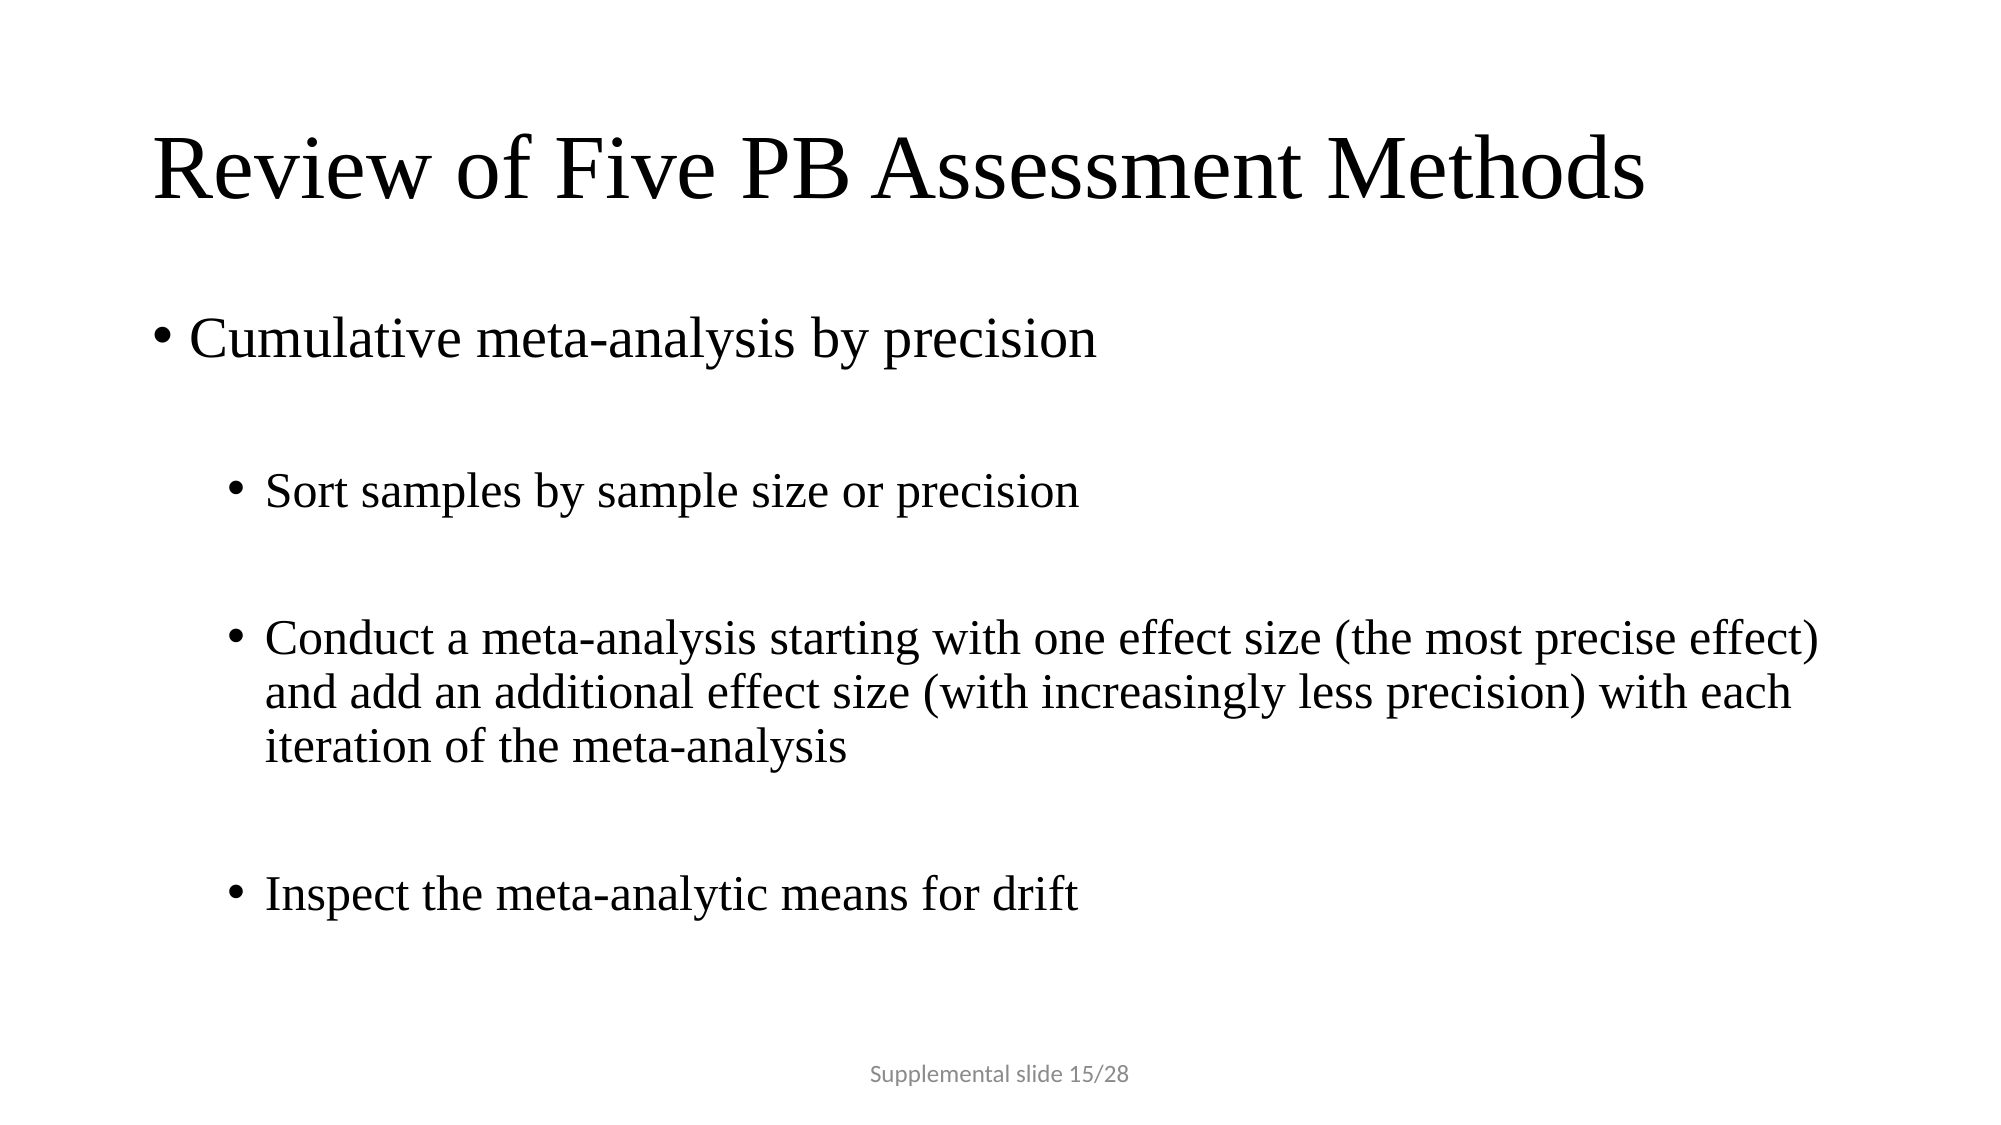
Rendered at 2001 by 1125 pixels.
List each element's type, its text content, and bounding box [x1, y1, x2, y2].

list Cumulative meta-analysis by precision Sort samples by sample size or precision Conduct a meta-analysis starting with one effect size (the most precise effect) and add an additional effect size (with increasingly less precision) with each iteration of the meta-analysis Inspect the meta-analytic means for drift [137, 299, 1863, 1014]
footer Supplemental slide 15/28 [662, 1042, 1338, 1103]
title Review of Five PB Assessment Methods [137, 59, 1863, 278]
